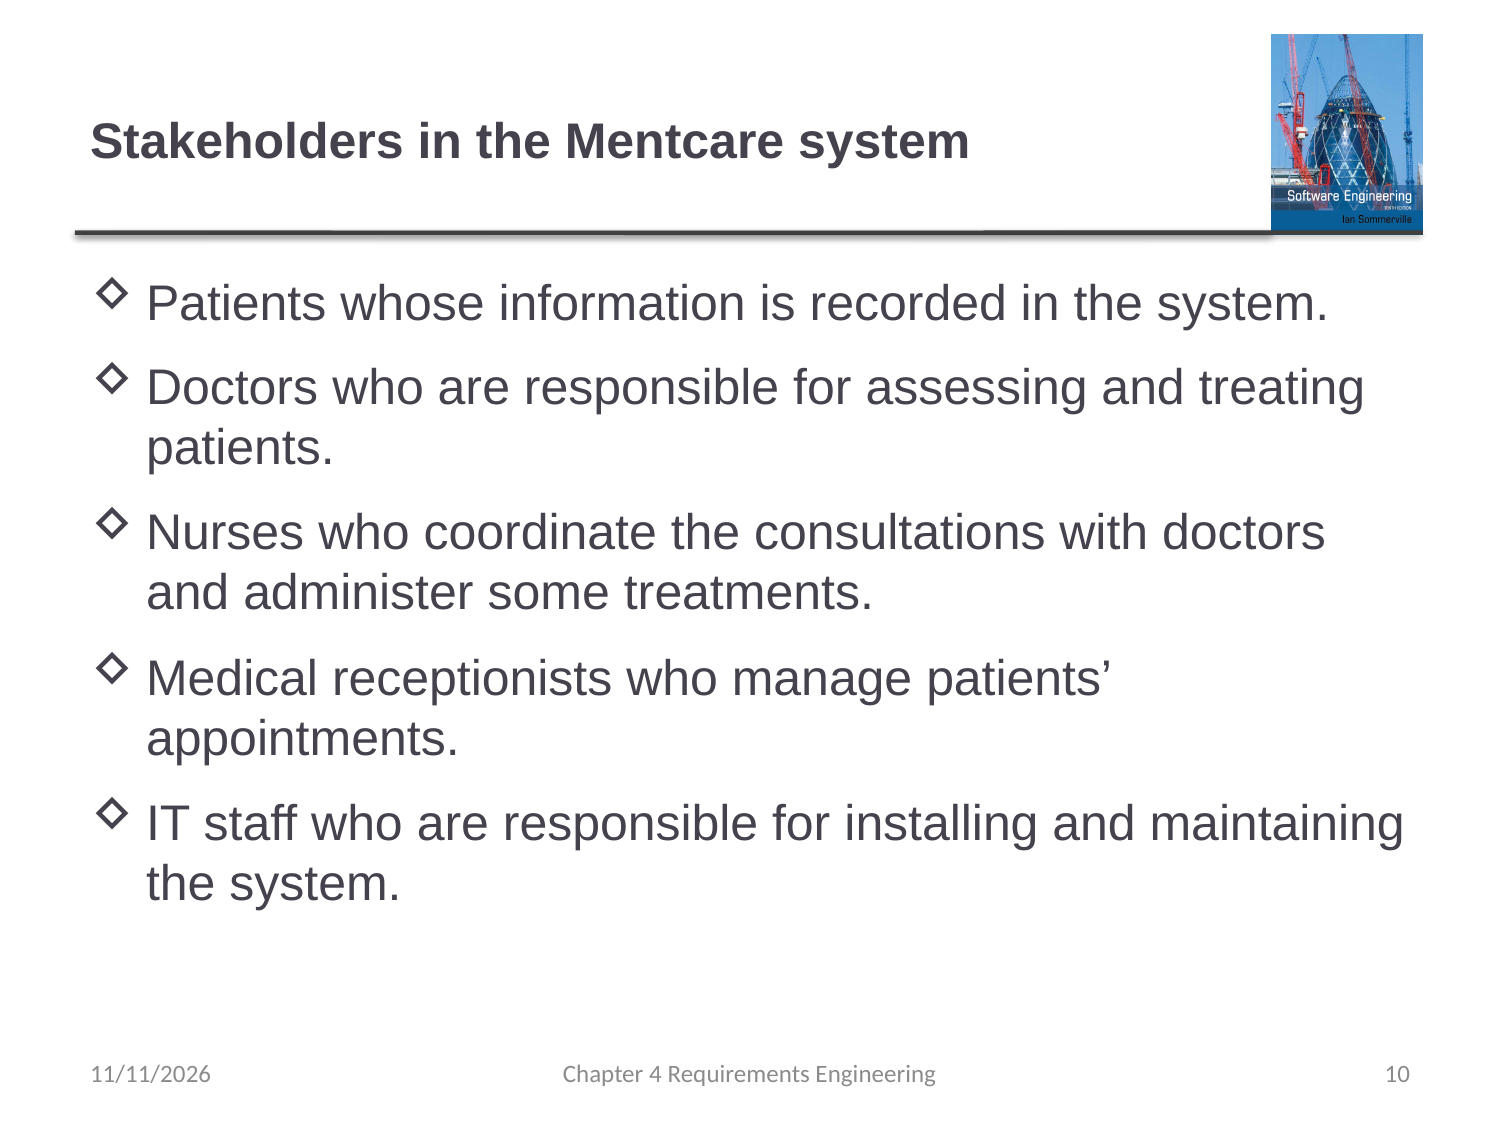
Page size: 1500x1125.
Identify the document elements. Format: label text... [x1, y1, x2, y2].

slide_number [75, 1042, 425, 1103]
picture [1271, 34, 1423, 230]
slide_number 10 [1074, 1042, 1425, 1103]
list Patients whose information is recorded in the system. Doctors who are responsible for assessing and treating patients. Nurses who coordinate the consultations with doctors and administer some treatments. Medical receptionists who manage patients’ appointments. IT staff who are responsible for installing and maintaining the system. [75, 262, 1425, 1005]
title Stakeholders in the Mentcare system [74, 44, 1272, 233]
footer Chapter 4 Requirements Engineering [512, 1042, 988, 1103]
